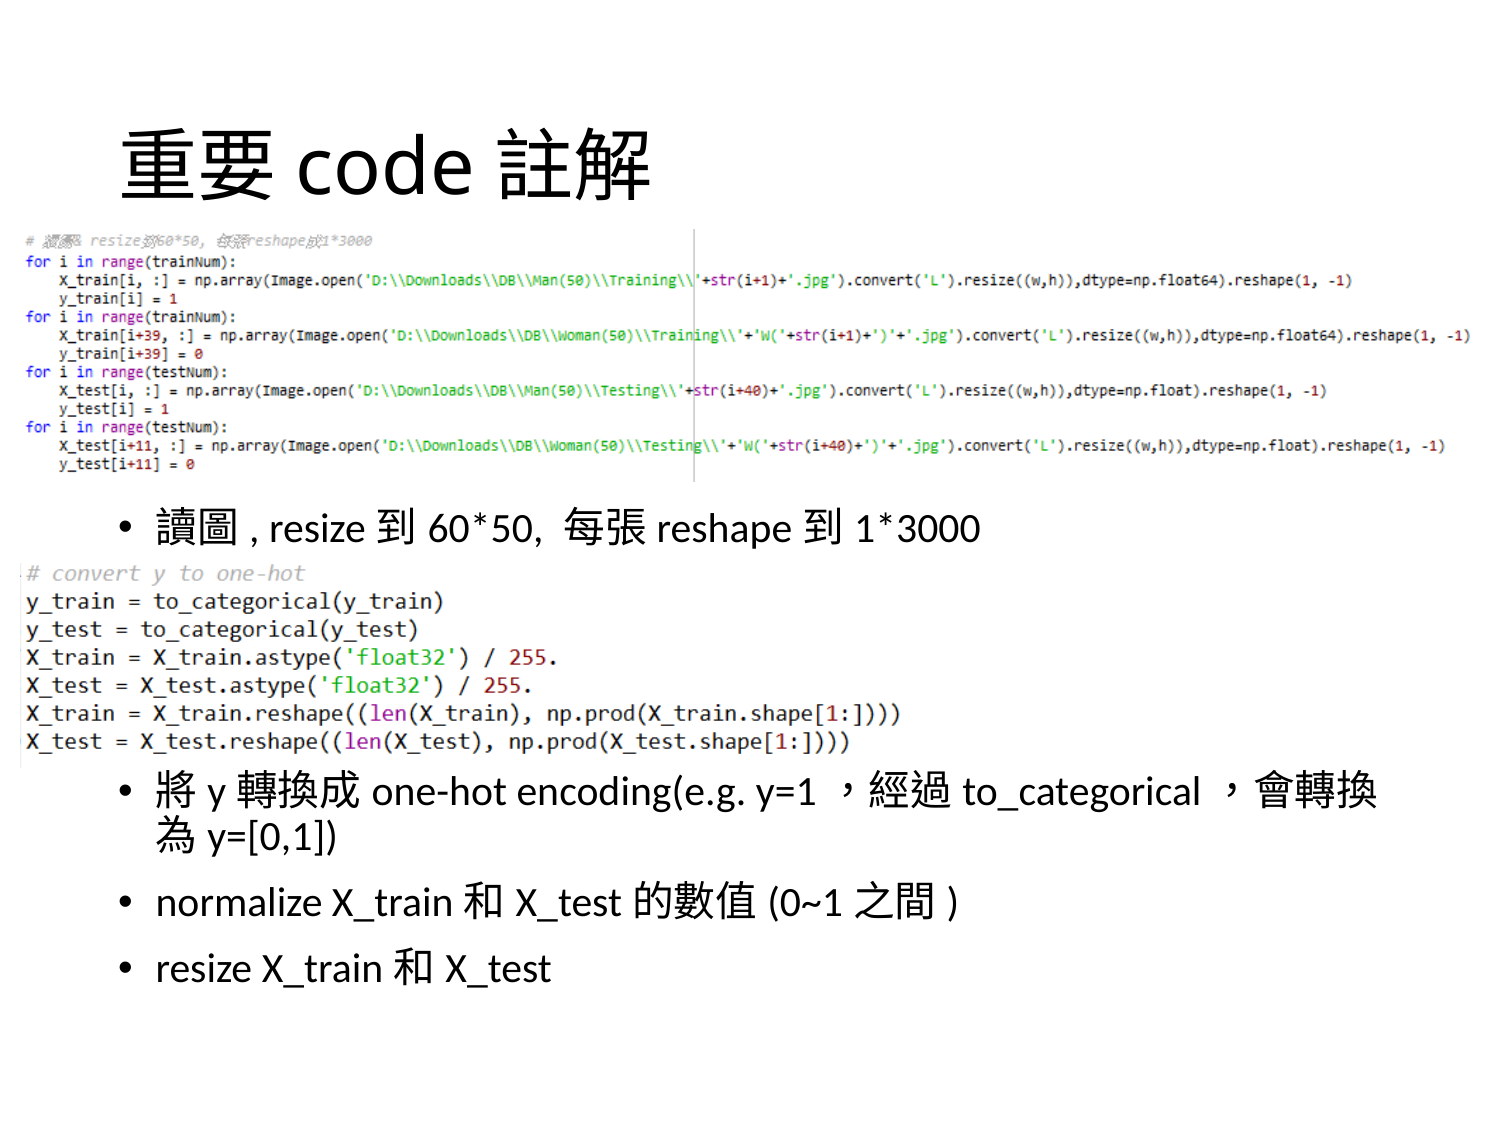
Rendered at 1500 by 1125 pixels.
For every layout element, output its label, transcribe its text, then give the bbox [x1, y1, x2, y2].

picture [20, 229, 1487, 482]
picture [20, 563, 906, 768]
list 讀圖, resize到60*50, 每張reshape到1*3000 將y轉換成one-hot encoding(e.g. y=1，經過to_categorical，會轉換為y=[0,1]) normalize X_train和X_test的數值(0~1之間) resize X_train和X_test [103, 498, 1397, 1094]
title 重要code註解 [103, 59, 1397, 229]
